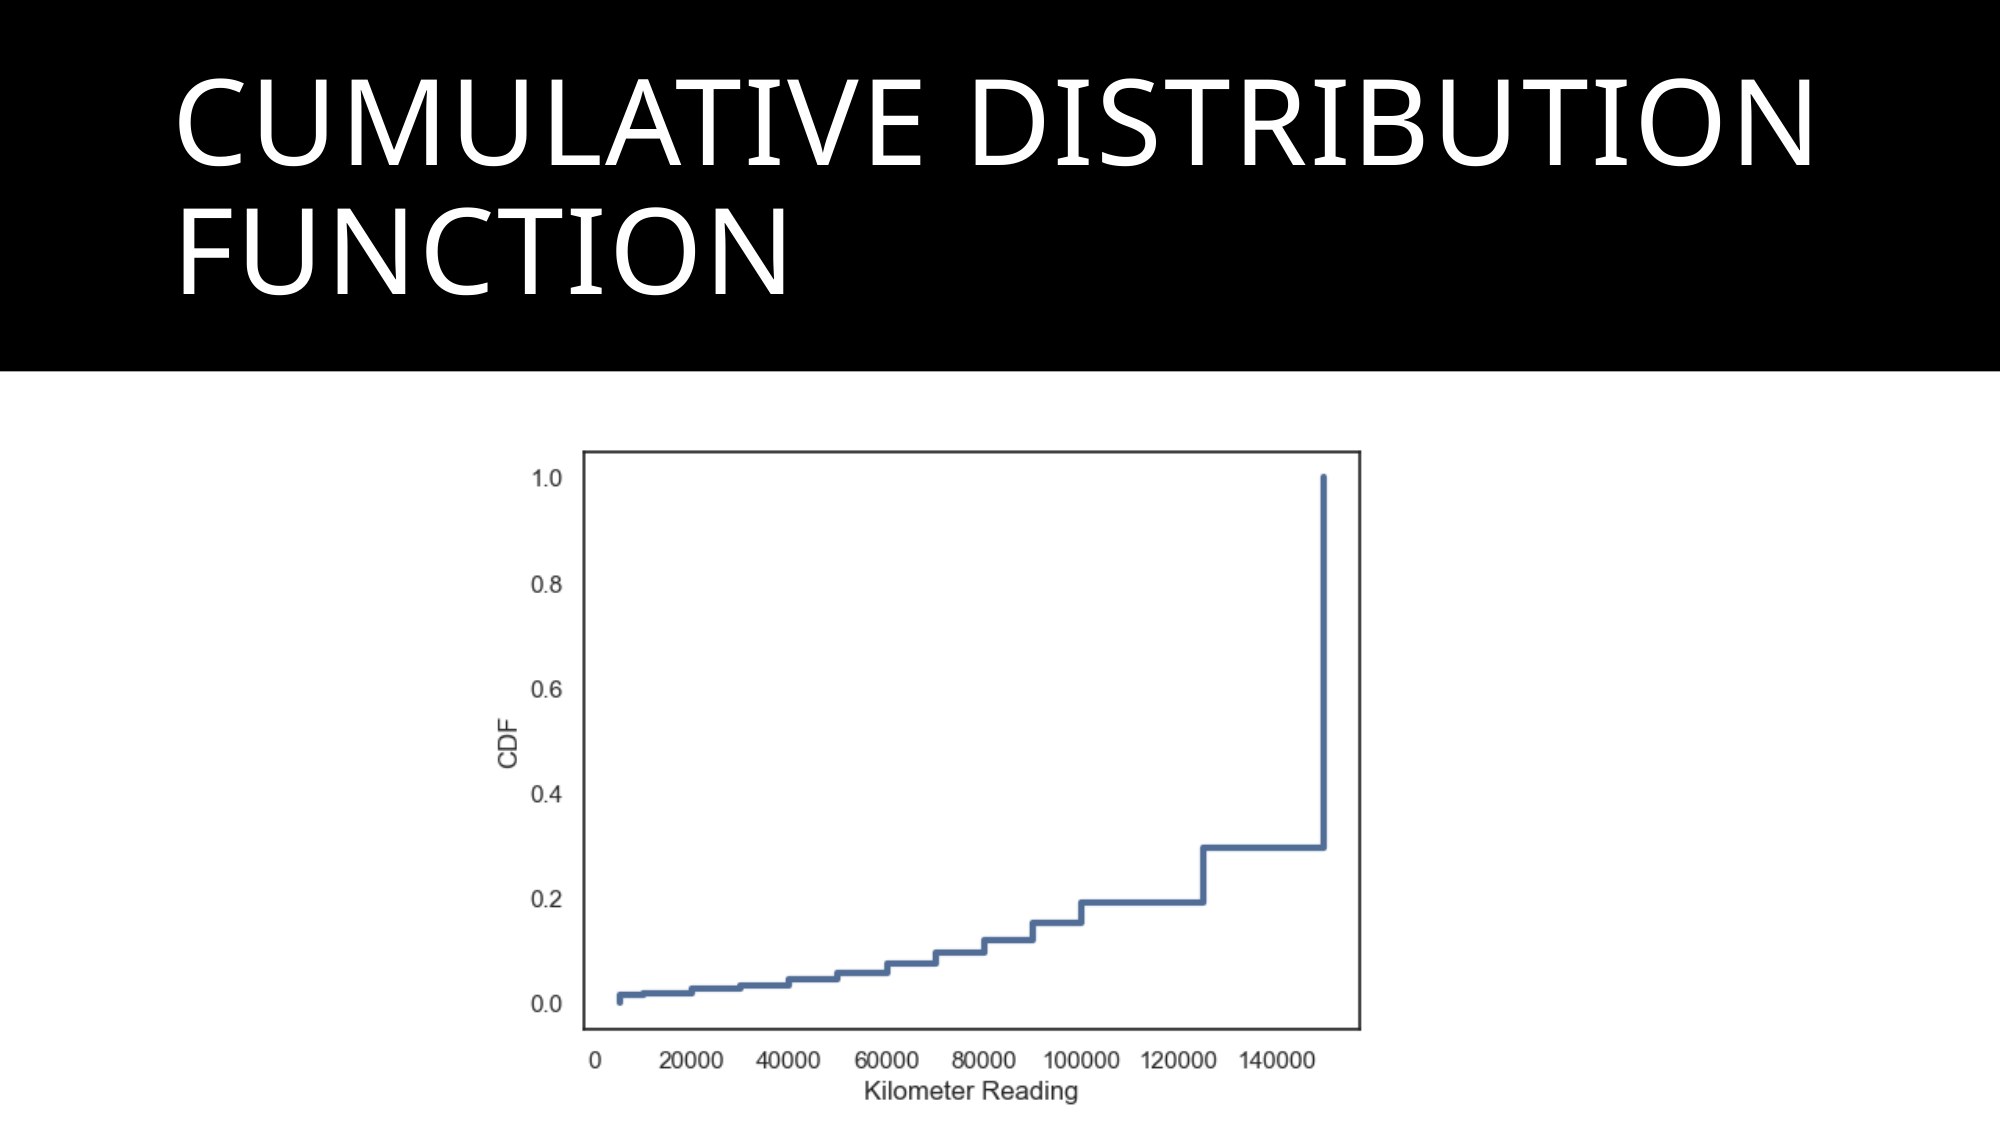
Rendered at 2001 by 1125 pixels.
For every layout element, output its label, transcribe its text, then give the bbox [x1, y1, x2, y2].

title Cumulative Distribution Function [157, 52, 1842, 332]
picture [456, 435, 1410, 1125]
